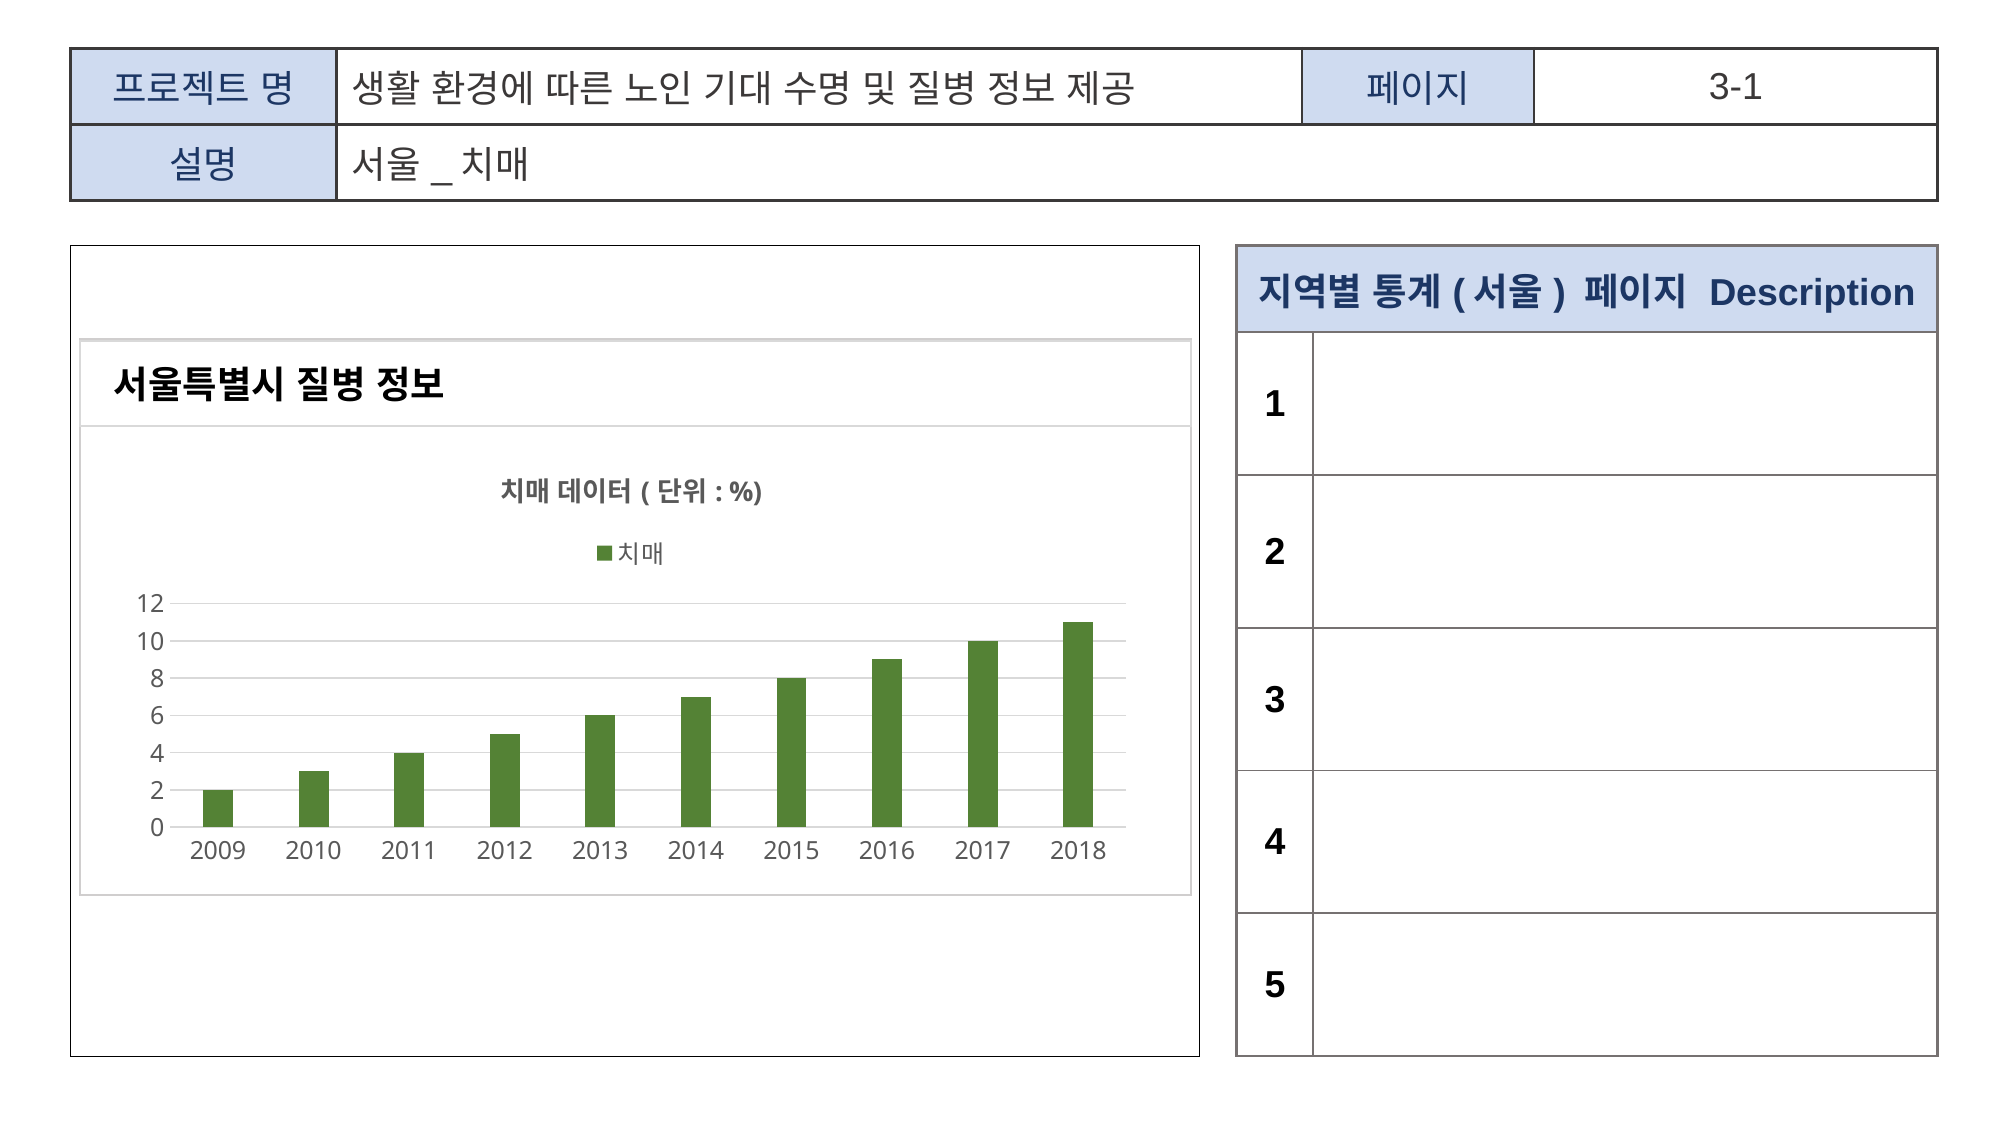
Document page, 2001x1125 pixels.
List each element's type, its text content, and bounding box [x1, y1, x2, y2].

table_cell 2 [1238, 476, 1312, 627]
table_header 페이지 [1303, 50, 1533, 123]
table_cell 5 [1238, 914, 1312, 1055]
table_header 3-1 [1535, 50, 1936, 123]
table_cell 4 [1238, 771, 1312, 912]
table_cell [1314, 914, 1936, 1055]
table_cell 1 [1238, 333, 1312, 474]
table_cell 서울_치매 [338, 126, 1936, 199]
table_cell 3 [1238, 629, 1312, 770]
table_cell [1314, 333, 1936, 474]
table_header 프로젝트 명 [72, 50, 335, 123]
table_cell [1314, 629, 1936, 770]
table_header 생활 환경에 따른 노인 기대 수명 및 질병 정보 제공 [338, 50, 1301, 123]
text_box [79, 339, 1192, 896]
table_cell [1314, 476, 1936, 627]
table_cell [1314, 771, 1936, 912]
table_cell 설명 [72, 126, 335, 199]
text_box [70, 244, 1201, 1057]
table_header 지역별 통계(서울) 페이지 Description [1238, 247, 1936, 331]
